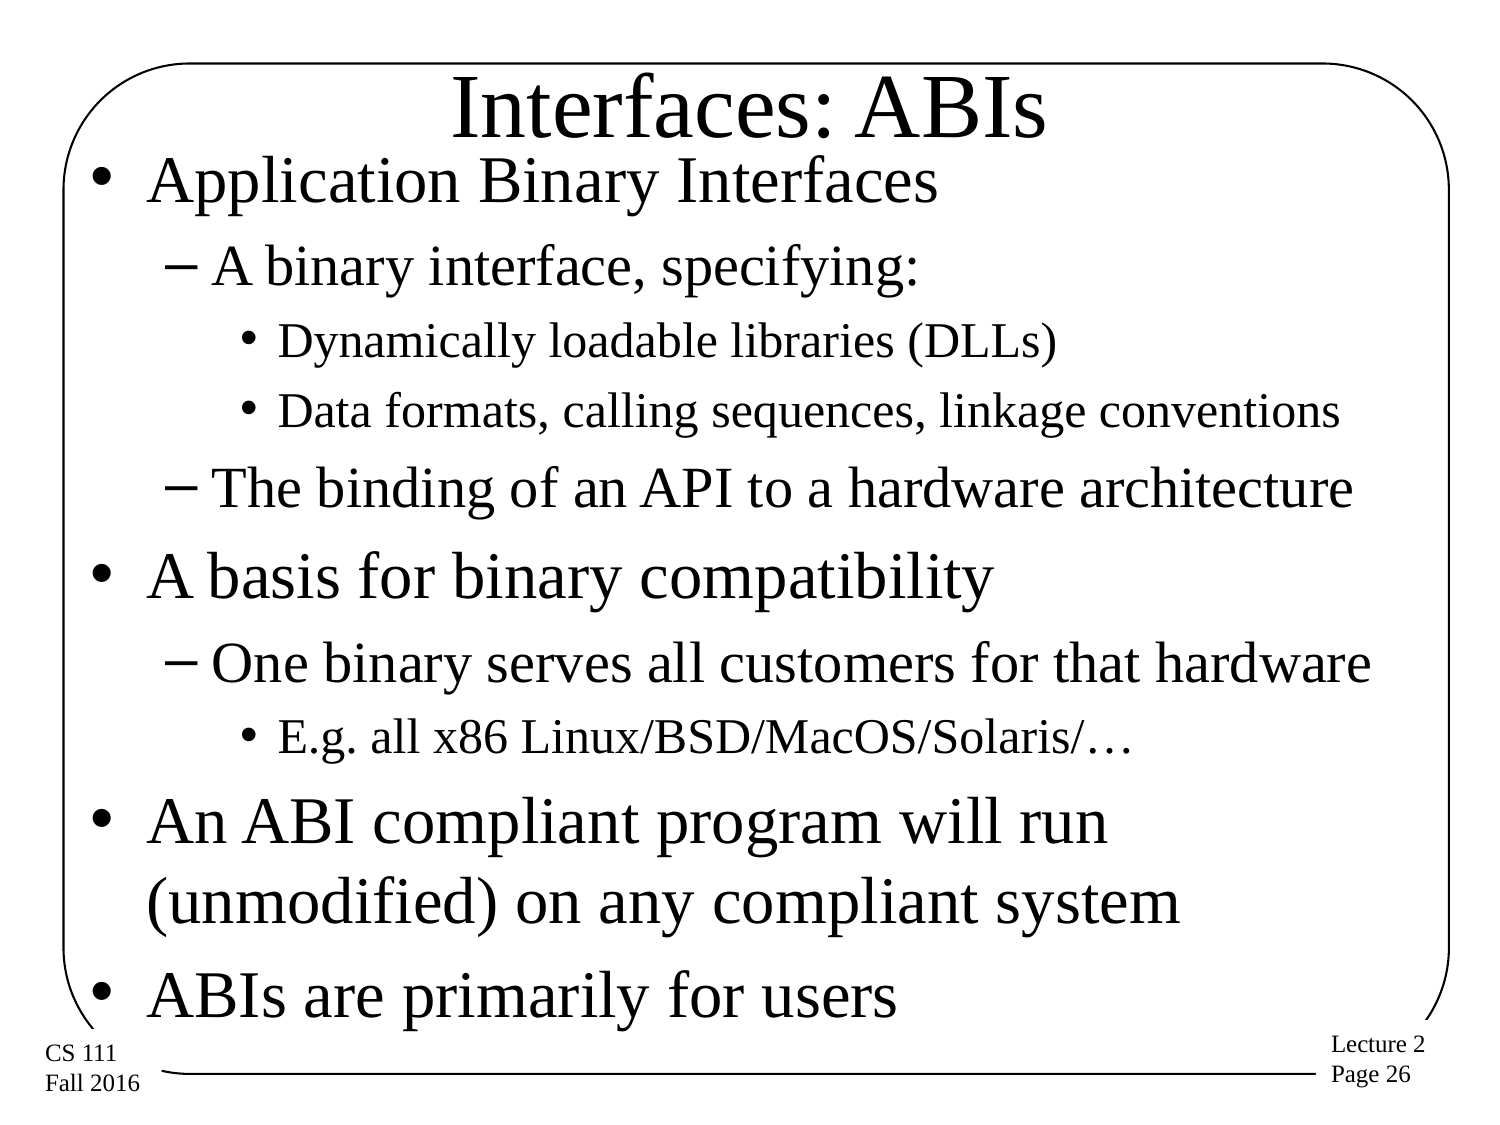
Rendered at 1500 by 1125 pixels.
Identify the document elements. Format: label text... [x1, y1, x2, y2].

title Interfaces: ABIs [74, 6, 1426, 127]
list Application Binary Interfaces A binary interface, specifying: Dynamically loadable libraries (DLLs) Data formats, calling sequences, linkage conventions The binding of an API to a hardware architecture A basis for binary compatibility One binary serves all customers for that hardware E.g. all x86 Linux/BSD/MacOS/Solaris/… An ABI compliant program will run (unmodified) on any compliant system ABIs are primarily for users [74, 127, 1426, 871]
